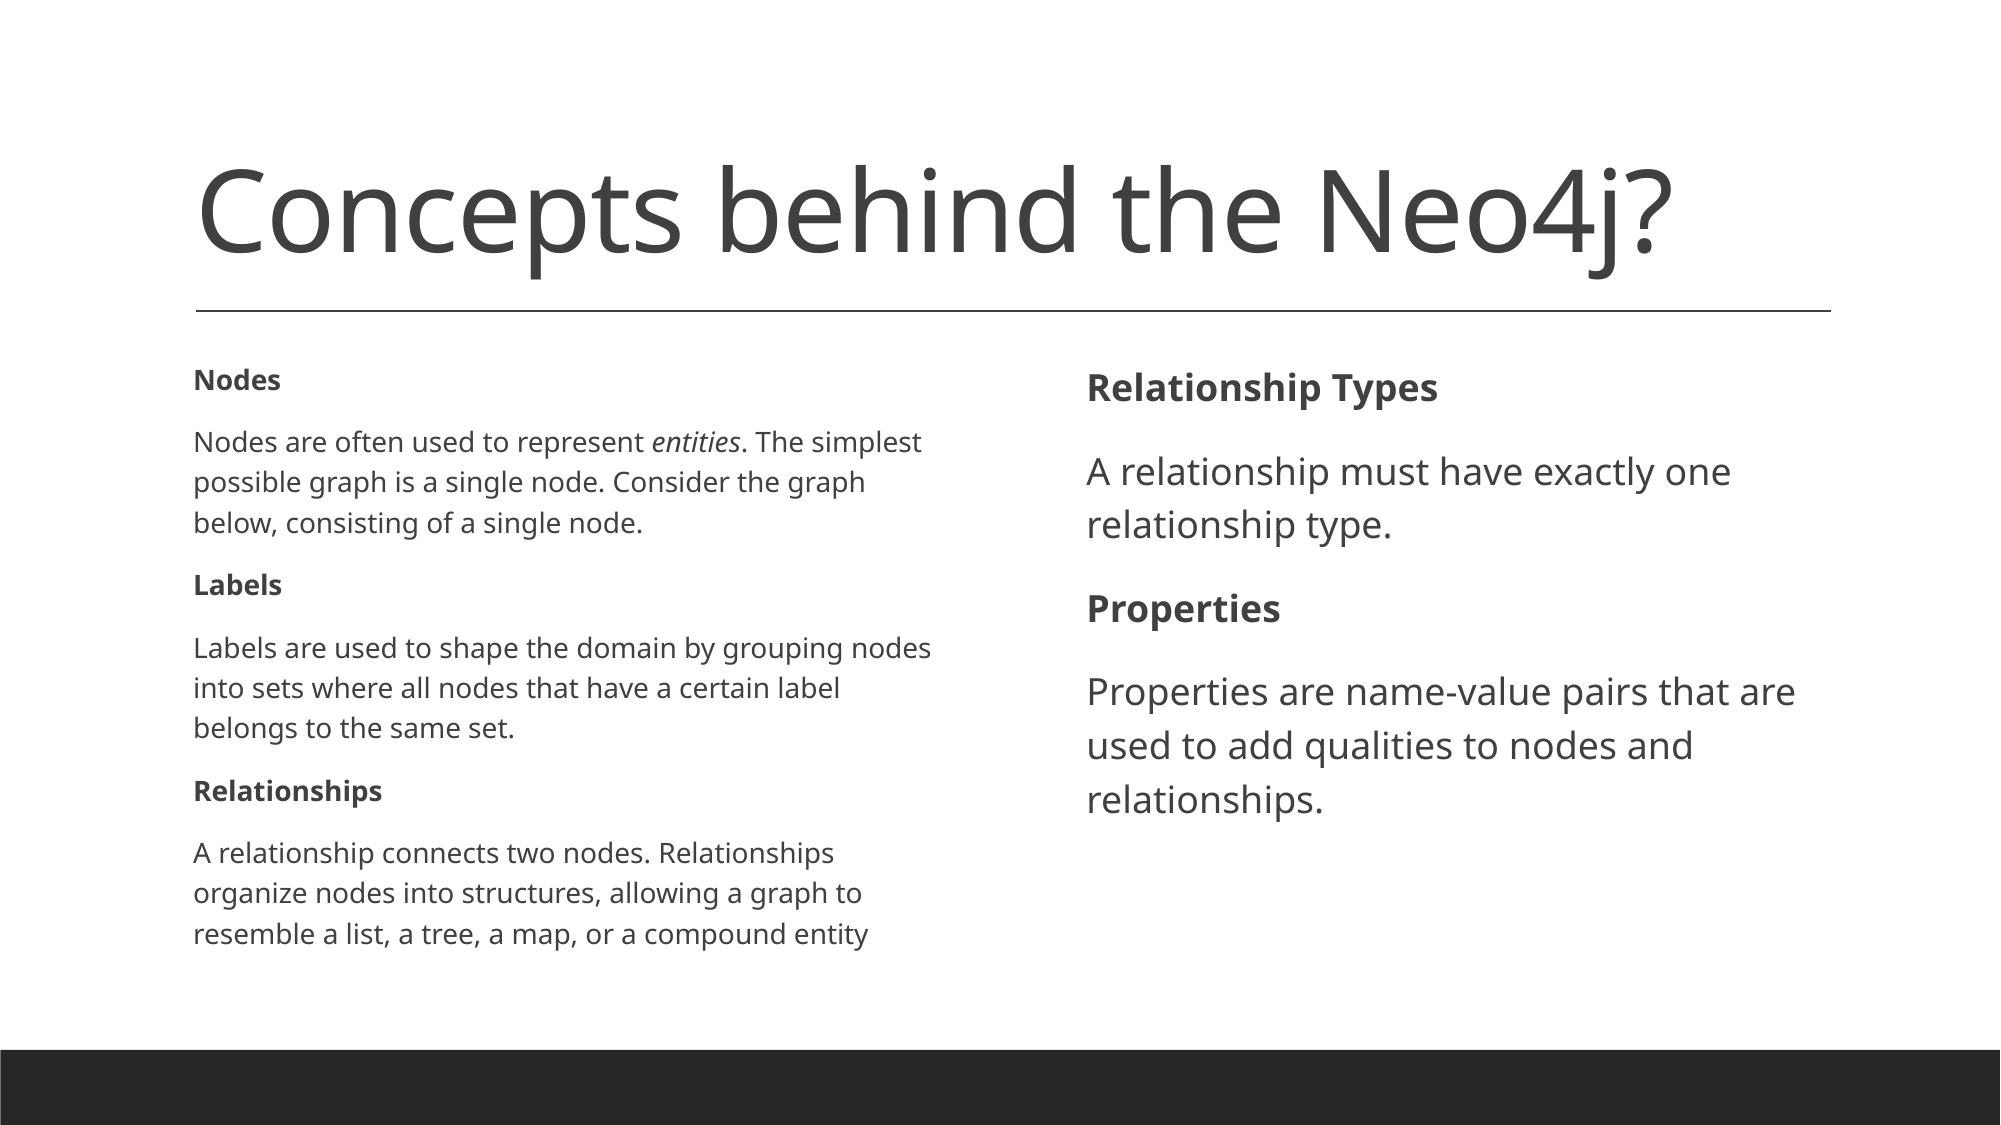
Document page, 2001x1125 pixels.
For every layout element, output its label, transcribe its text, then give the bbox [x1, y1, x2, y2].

title Concepts behind the Neo4j? [180, 47, 1830, 285]
list Nodes Nodes are often used to represent entities. The simplest possible graph is a single node. Consider the graph below, consisting of a single node. Labels Labels are used to shape the domain by grouping nodes into sets where all nodes that have a certain label belongs to the same set. Relationships A relationship connects two nodes. Relationships organize nodes into structures, allowing a graph to resemble a list, a tree, a map, or a compound entity [180, 347, 942, 963]
list Relationship Types A relationship must have exactly one relationship type. Properties Properties are name-value pairs that are used to add qualities to nodes and relationships. [1068, 347, 1830, 963]
